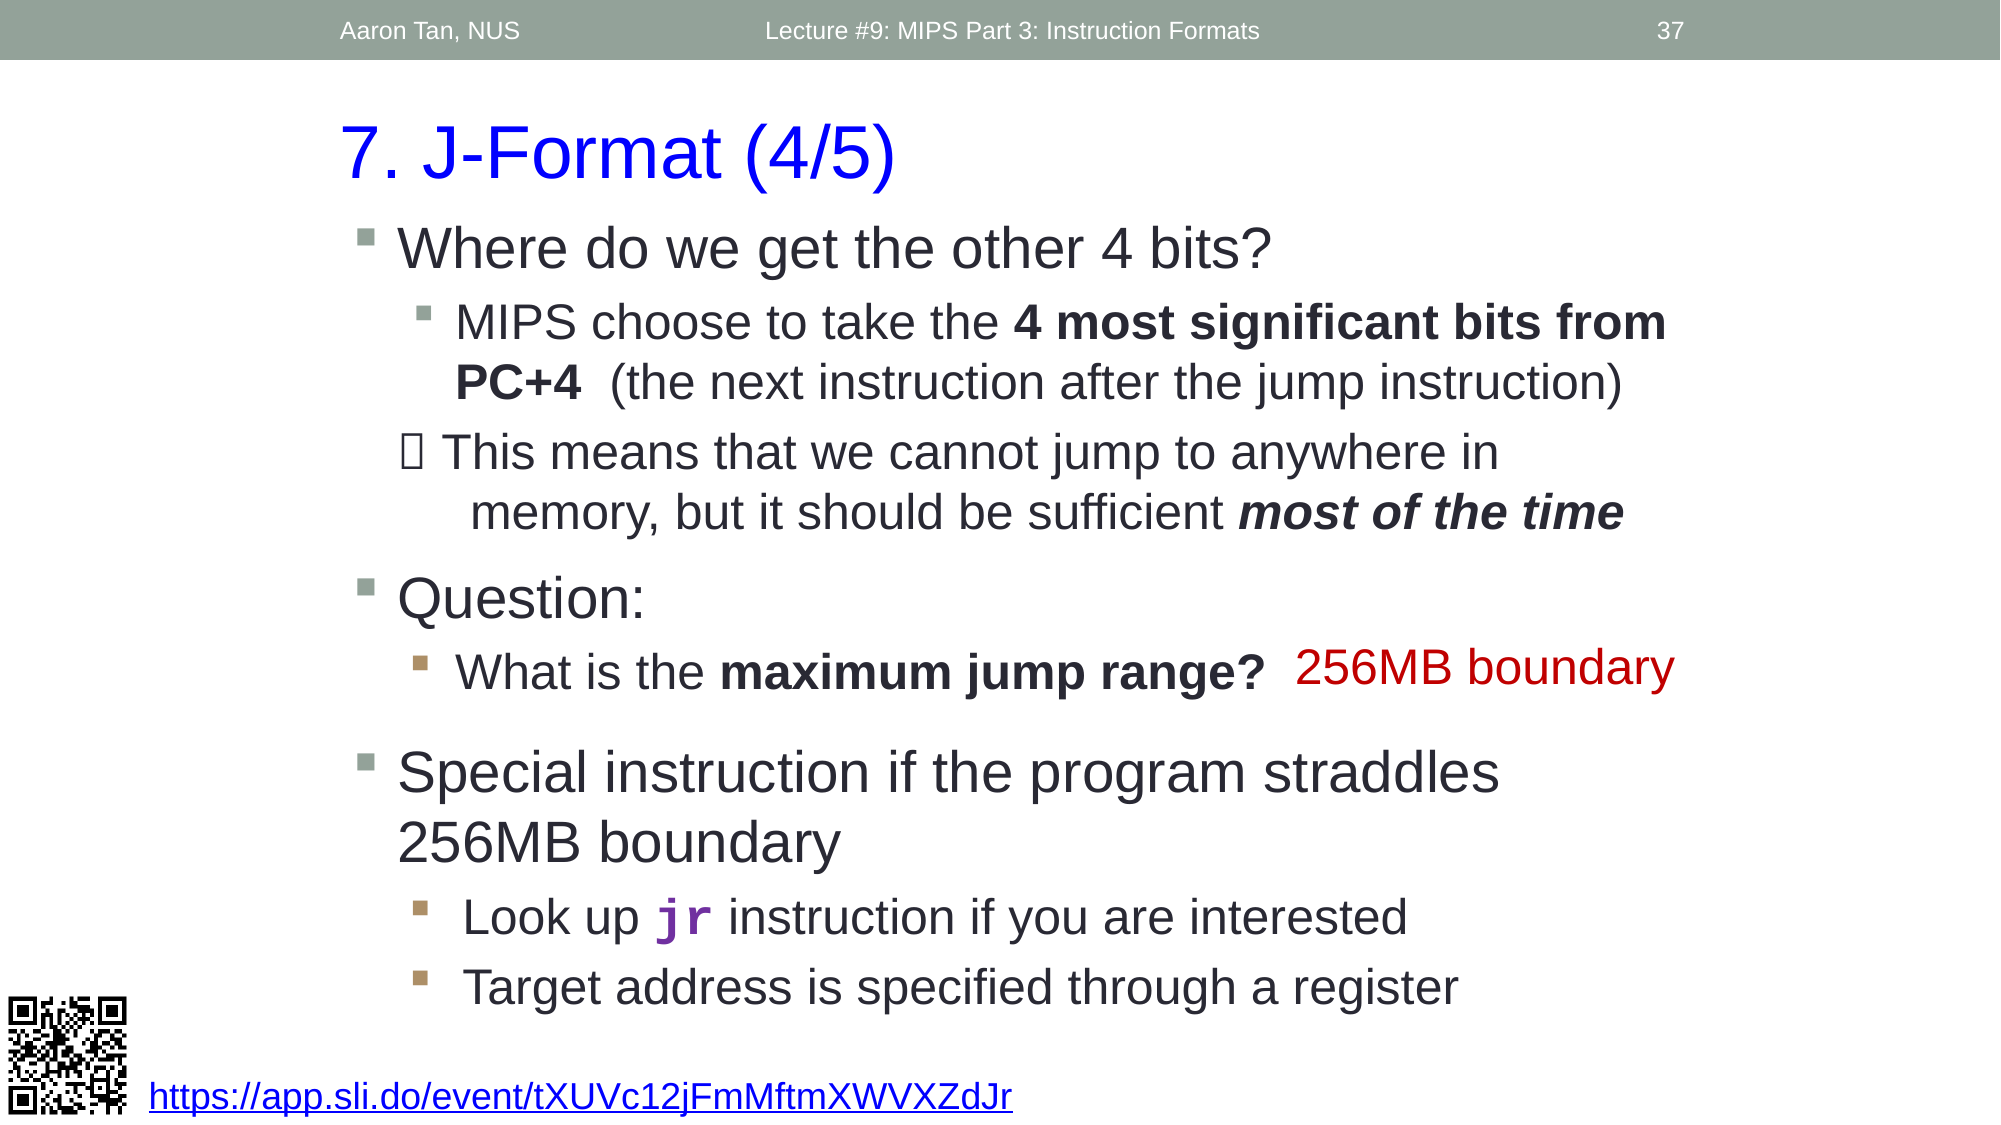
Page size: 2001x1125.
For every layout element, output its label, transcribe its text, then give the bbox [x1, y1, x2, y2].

slide_number Aaron Tan, NUS [324, 3, 800, 57]
text_box 256MB boundary [1280, 626, 1723, 702]
text_box Question: What is the maximum jump range? [337, 552, 1700, 727]
footer Lecture #9: MIPS Part 3: Instruction Formats [800, 3, 1558, 57]
slide_number 37 [1558, 3, 1700, 57]
text_box 7. J-Format (4/5) [324, 96, 1700, 202]
picture [0, 988, 134, 1122]
text_box Special instruction if the program straddles 256MB boundary Look up jr instruction if you are interested Target address is specified through a register [337, 727, 1700, 1028]
text_box Where do we get the other 4 bits? MIPS choose to take the 4 most significant bits from PC+4 (the next instruction after the jump instruction)  This means that we cannot jump to anywhere in memory, but it should be sufficient most of the time [337, 202, 1700, 552]
